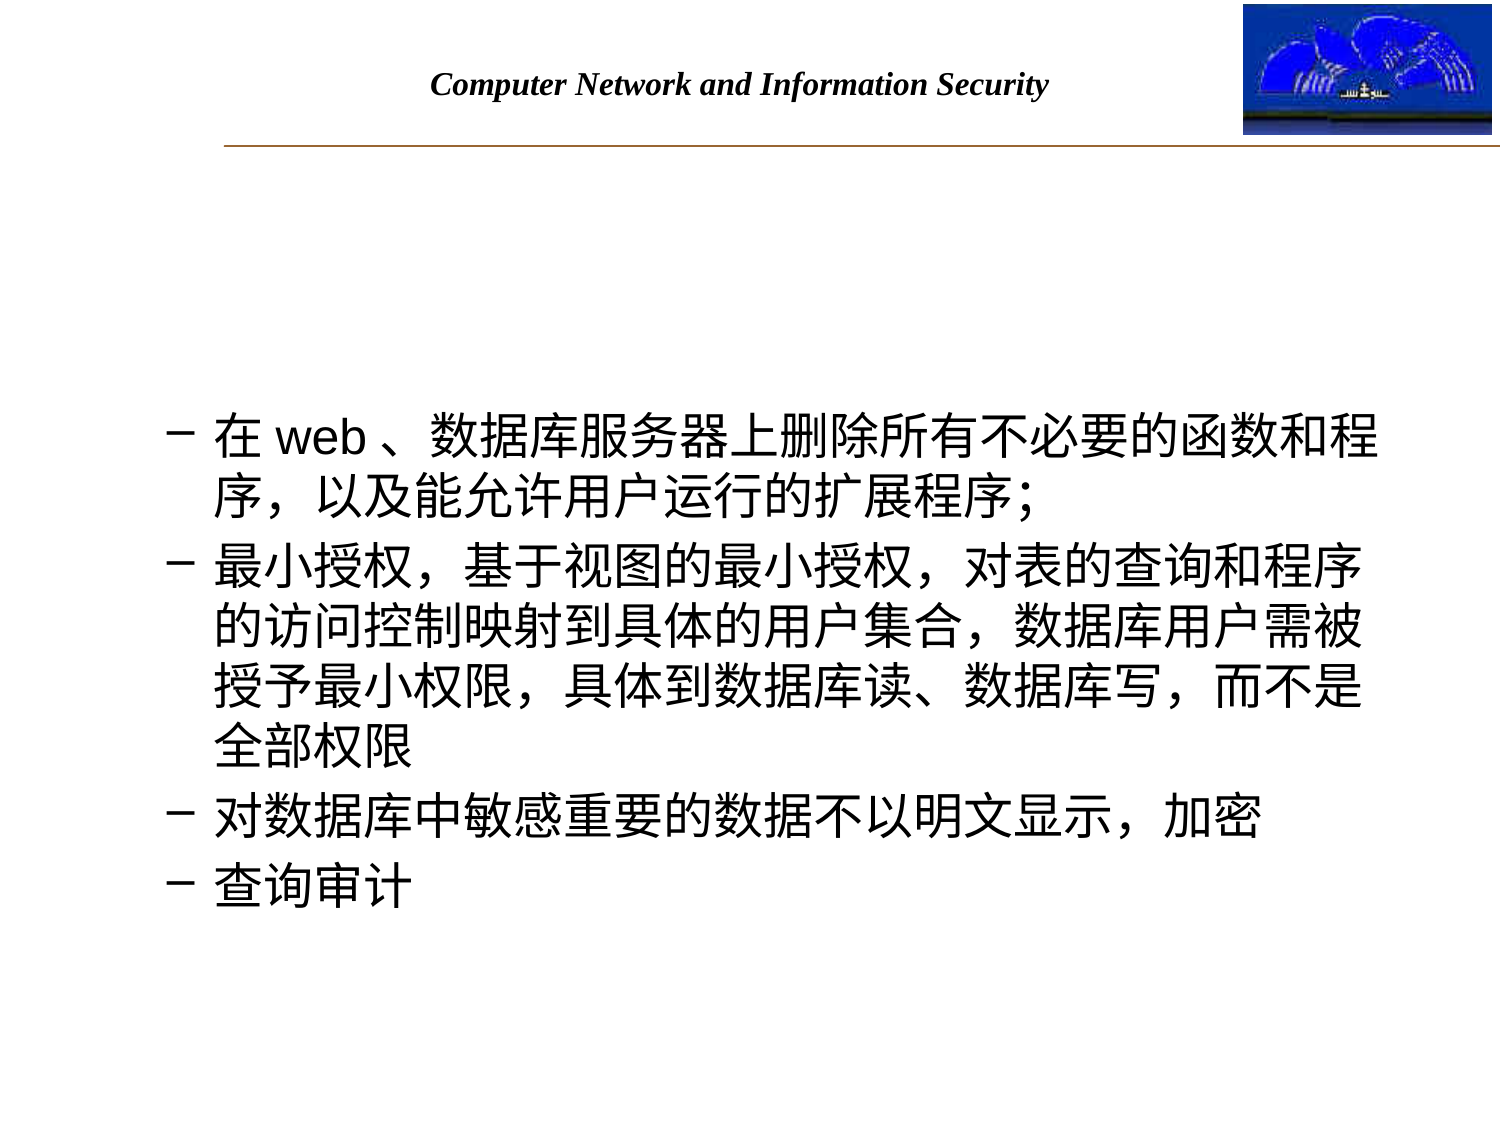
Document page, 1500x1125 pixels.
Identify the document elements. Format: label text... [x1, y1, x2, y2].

list 在web、数据库服务器上删除所有不必要的函数和程序，以及能允许用户运行的扩展程序； 最小授权，基于视图的最小授权，对表的查询和程序的访问控制映射到具体的用户集合，数据库用户需被授予最小权限，具体到数据库读、数据库写，而不是全部权限 对数据库中敏感重要的数据不以明文显示，加密 查询审计 [76, 397, 1427, 953]
